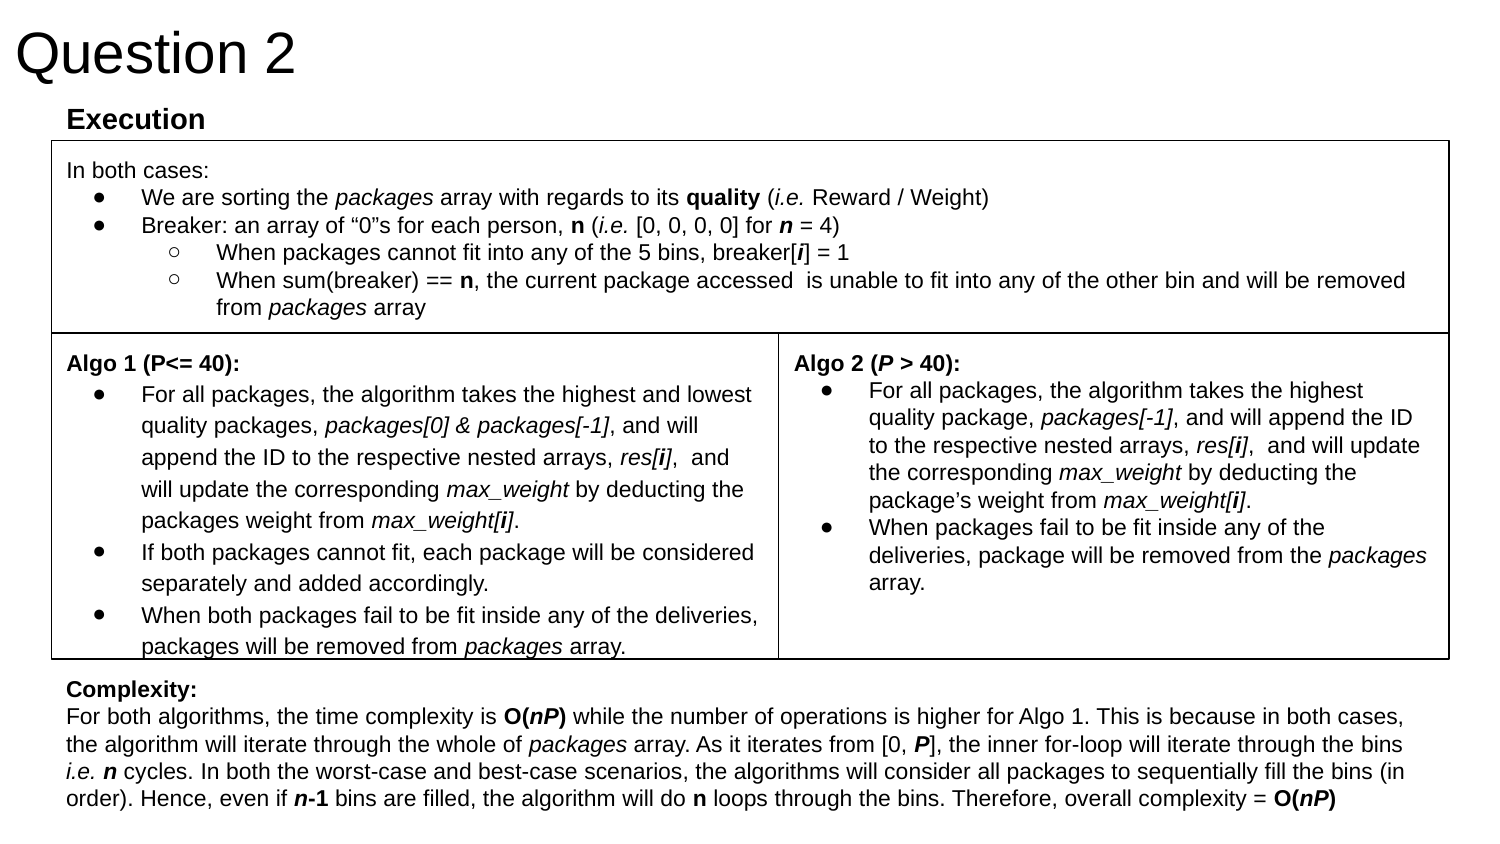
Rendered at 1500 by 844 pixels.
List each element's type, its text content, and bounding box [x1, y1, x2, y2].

list Algo 2 (P > 40): For all packages, the algorithm takes the highest quality package, packages[-1], and will append the ID to the respective nested arrays, res[i], and will update the corresponding max_weight by deducting the package’s weight from max_weight[i]. When packages fail to be fit inside any of the deliveries, package will be removed from the packages array. [778, 333, 1450, 660]
text_box Execution [51, 85, 336, 139]
title In both cases: We are sorting the packages array with regards to its quality (i.e. Reward / Weight) Breaker: an array of “0”s for each person, n (i.e. [0, 0, 0, 0] for n = 4) When packages cannot fit into any of the 5 bins, breaker[i] = 1 When sum(breaker) == n, the current package accessed is unable to fit into any of the other bin and will be removed from packages array [51, 140, 1449, 334]
list Algo 1 (P<= 40): For all packages, the algorithm takes the highest and lowest quality packages, packages[0] & packages[-1], and will append the ID to the respective nested arrays, res[i], and will update the corresponding max_weight by deducting the packages weight from max_weight[i]. If both packages cannot fit, each package will be considered separately and added accordingly. When both packages fail to be fit inside any of the deliveries, packages will be removed from packages array. [51, 334, 778, 659]
text_box Complexity: For both algorithms, the time complexity is O(nP) while the number of operations is higher for Algo 1. This is because in both cases, the algorithm will iterate through the whole of packages array. As it iterates from [0, P], the inner for-loop will iterate through the bins i.e. n cycles. In both the worst-case and best-case scenarios, the algorithms will consider all packages to sequentially fill the bins (in order). Hence, even if n-1 bins are filled, the algorithm will do n loops through the bins. Therefore, overall complexity = O(nP) [51, 659, 1449, 824]
title Question 2 [0, 0, 1398, 94]
